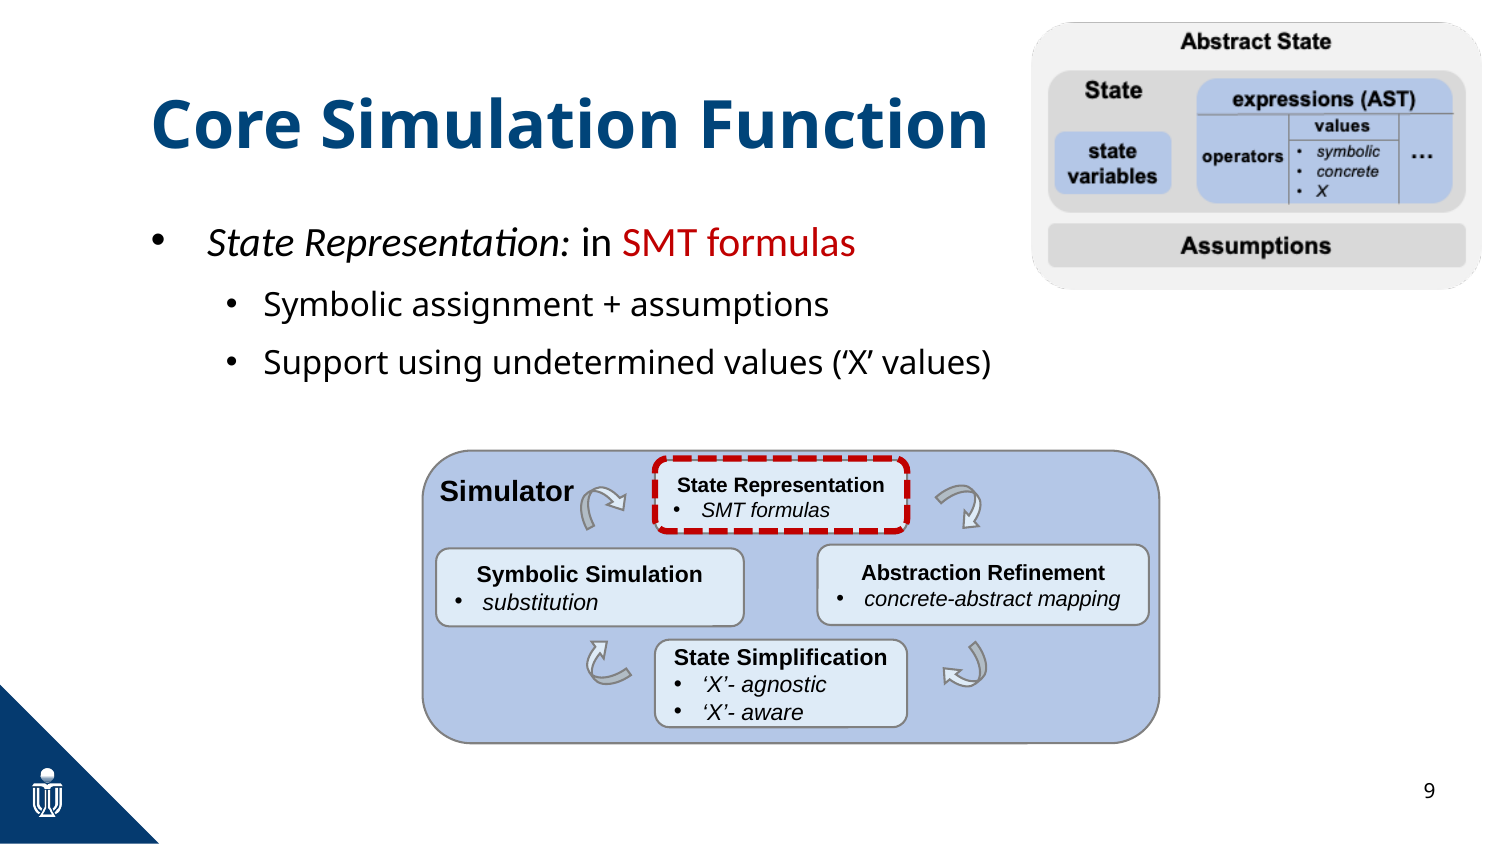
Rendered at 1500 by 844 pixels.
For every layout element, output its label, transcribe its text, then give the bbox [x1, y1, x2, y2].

text_box [580, 486, 627, 531]
text_box [942, 640, 988, 688]
text_box [586, 640, 633, 686]
text_box [934, 484, 982, 529]
list State Representation: in SMT formulas Symbolic assignment + assumptions Support using undetermined values (‘X’ values) [135, 196, 1425, 702]
text_box Simulator [416, 465, 598, 515]
slide_number 9 [1100, 770, 1450, 816]
text_box State Simplification ‘X’- agnostic ‘X’- aware [653, 638, 909, 729]
text_box [653, 457, 909, 533]
text_box [421, 449, 1161, 745]
title Core Simulation Function [135, 79, 1031, 175]
text_box Symbolic Simulation substitution [435, 547, 745, 628]
text_box State Representation SMT formulas [654, 524, 908, 535]
text_box Abstraction Refinement concrete-abstract mapping [816, 543, 1150, 627]
picture [1031, 20, 1482, 290]
